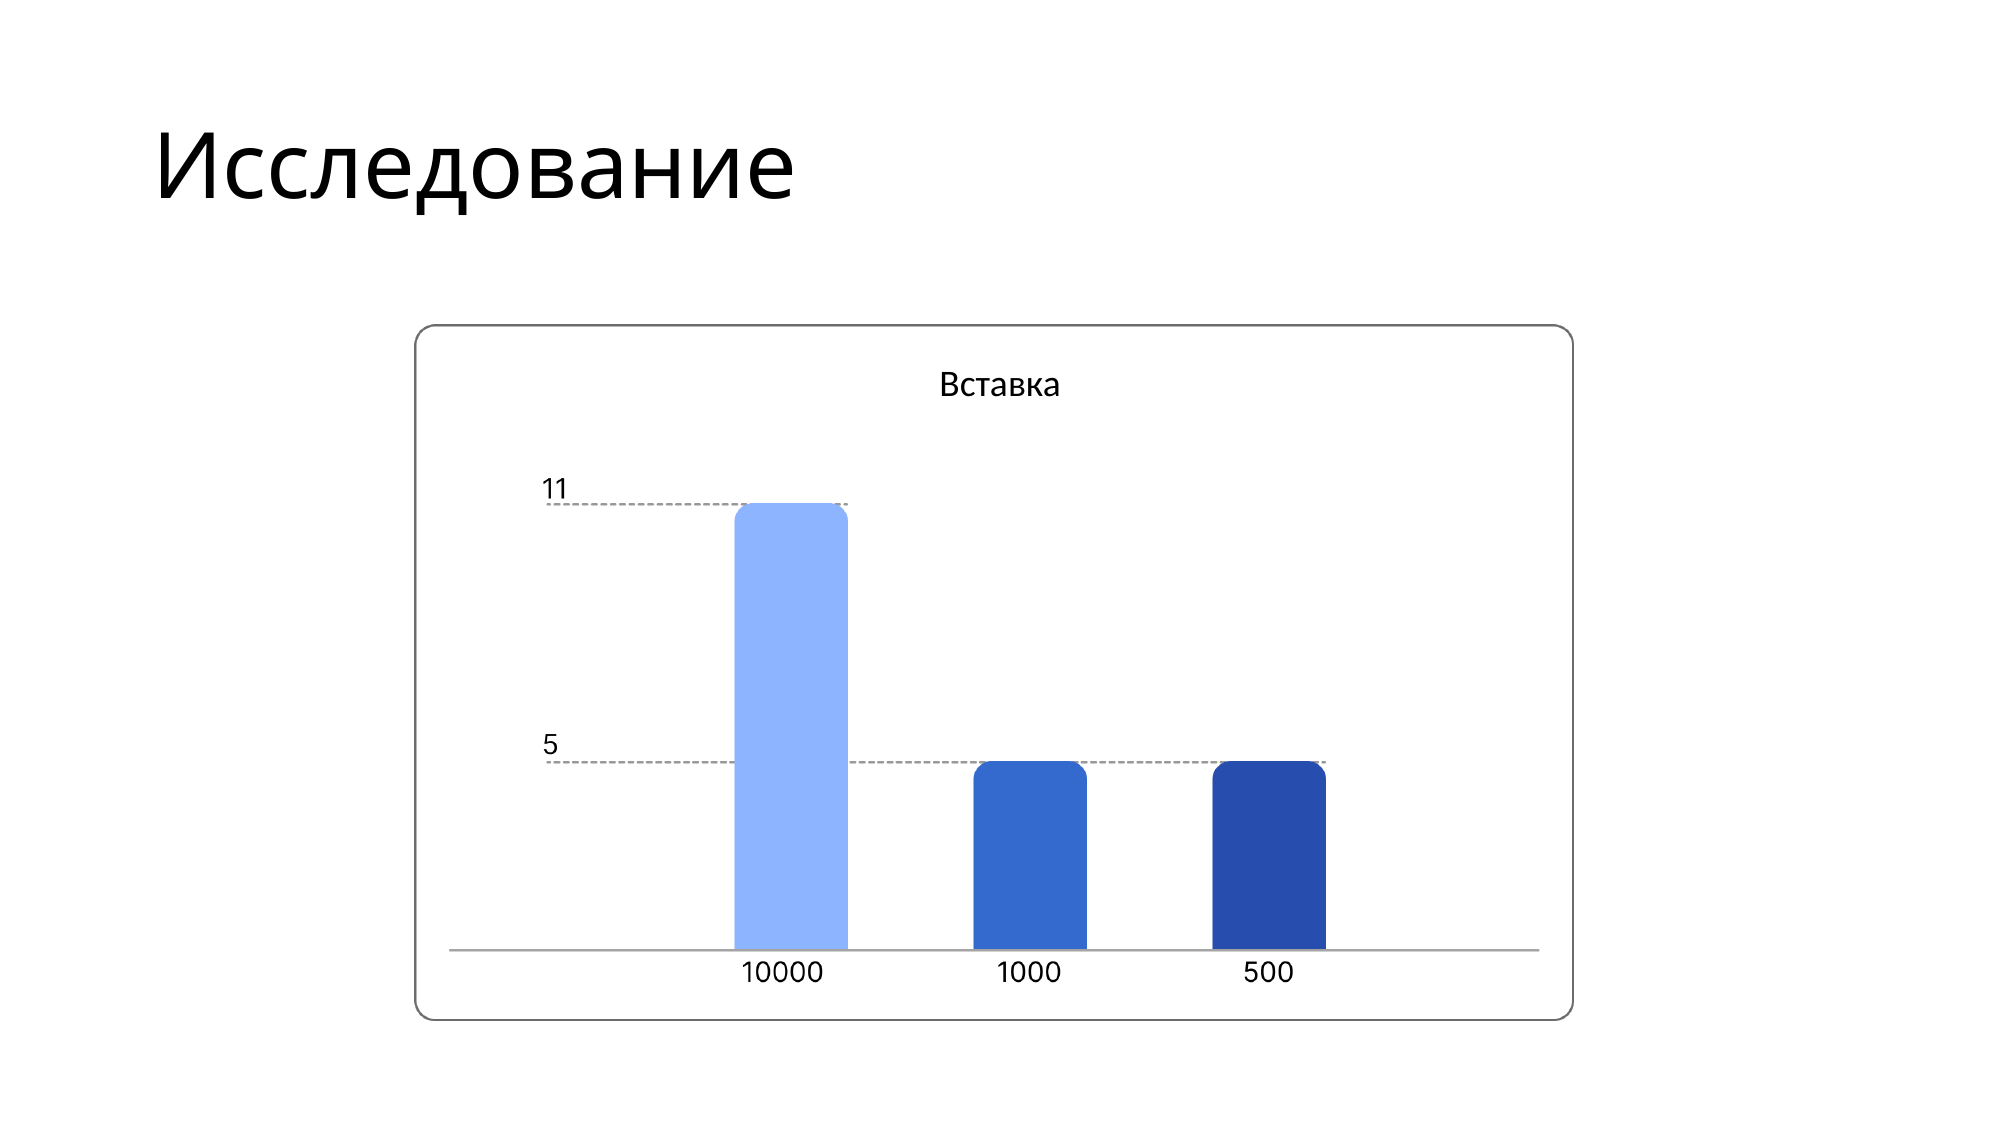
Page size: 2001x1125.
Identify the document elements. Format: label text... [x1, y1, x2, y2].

title Исследование [137, 59, 1863, 278]
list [414, 324, 1574, 1021]
